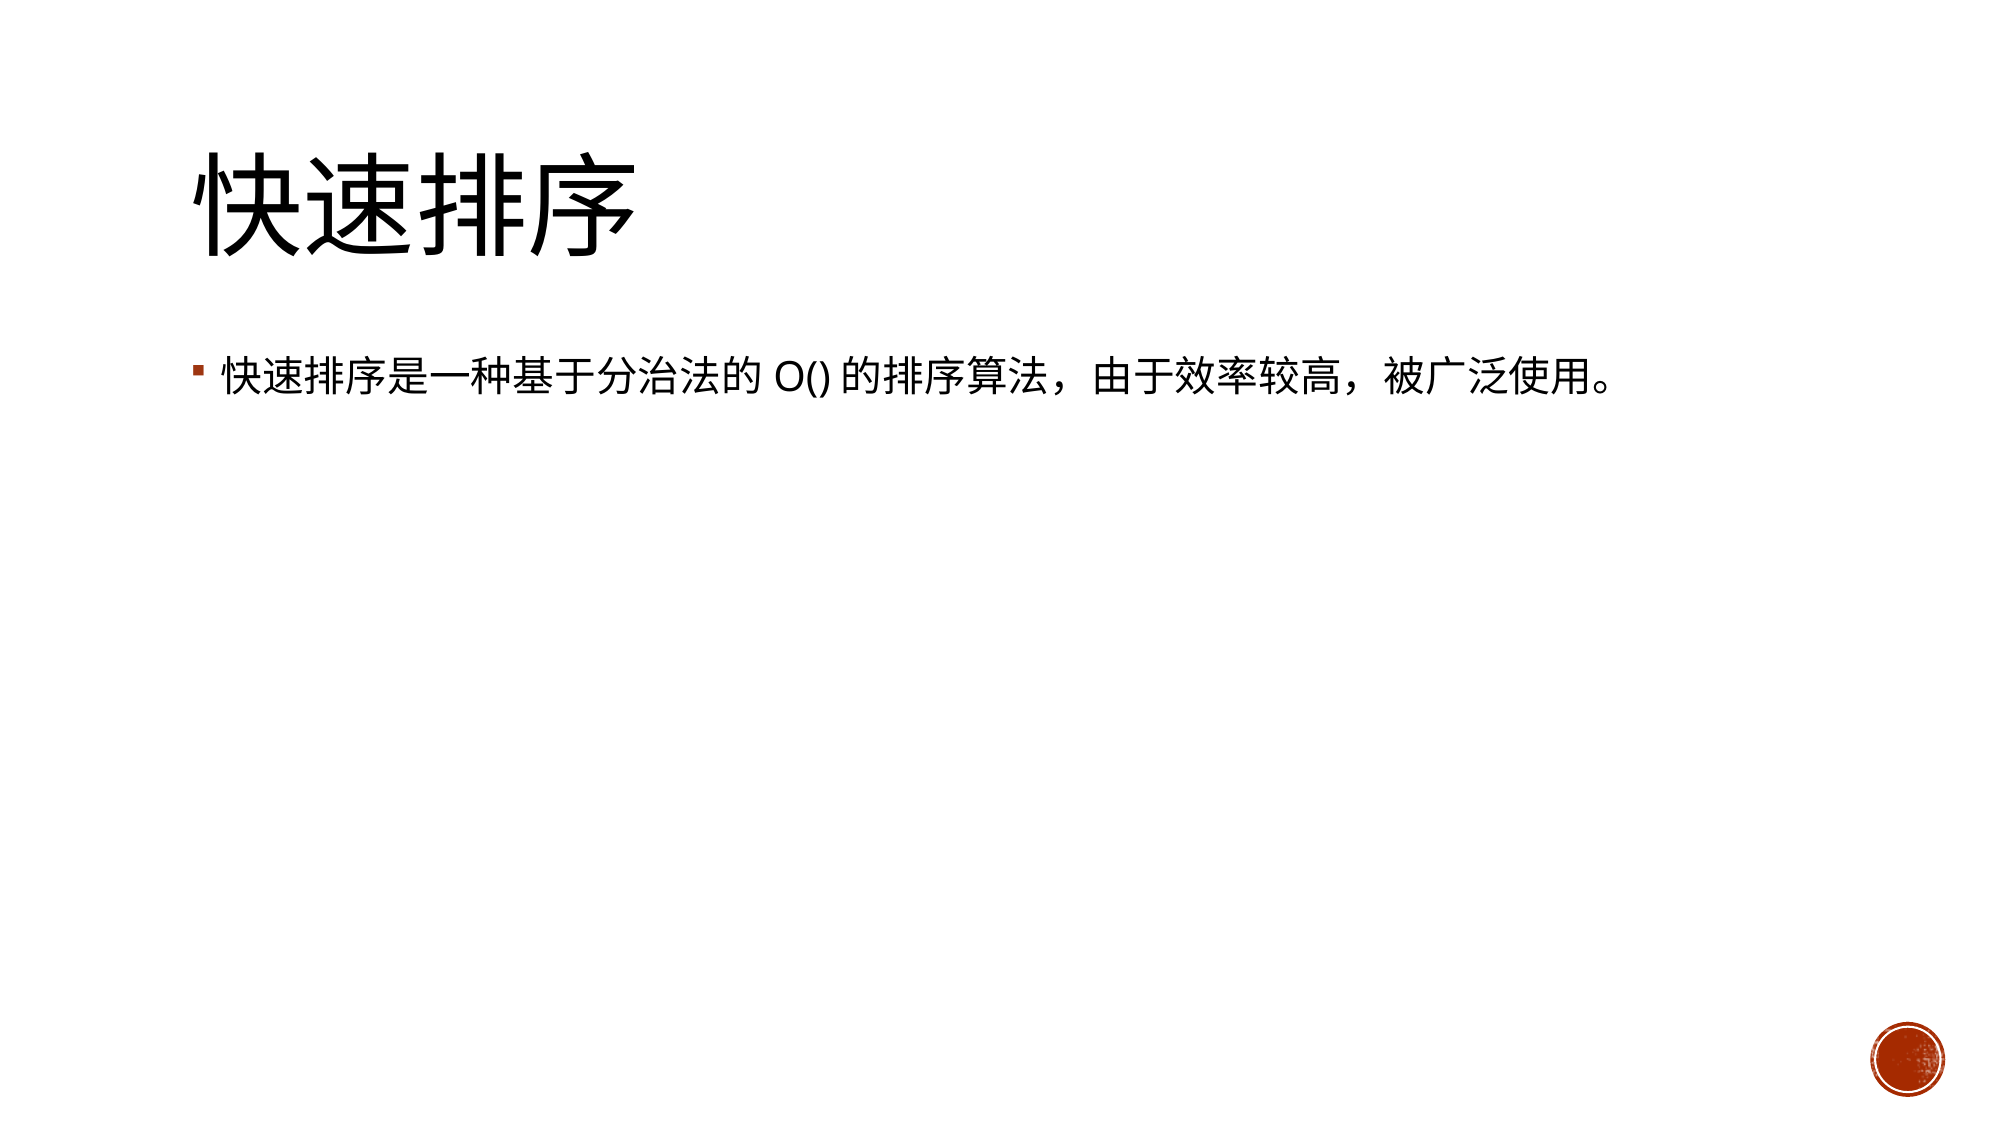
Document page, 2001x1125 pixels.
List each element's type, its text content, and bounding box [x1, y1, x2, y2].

title 快速排序 [175, 79, 1826, 344]
